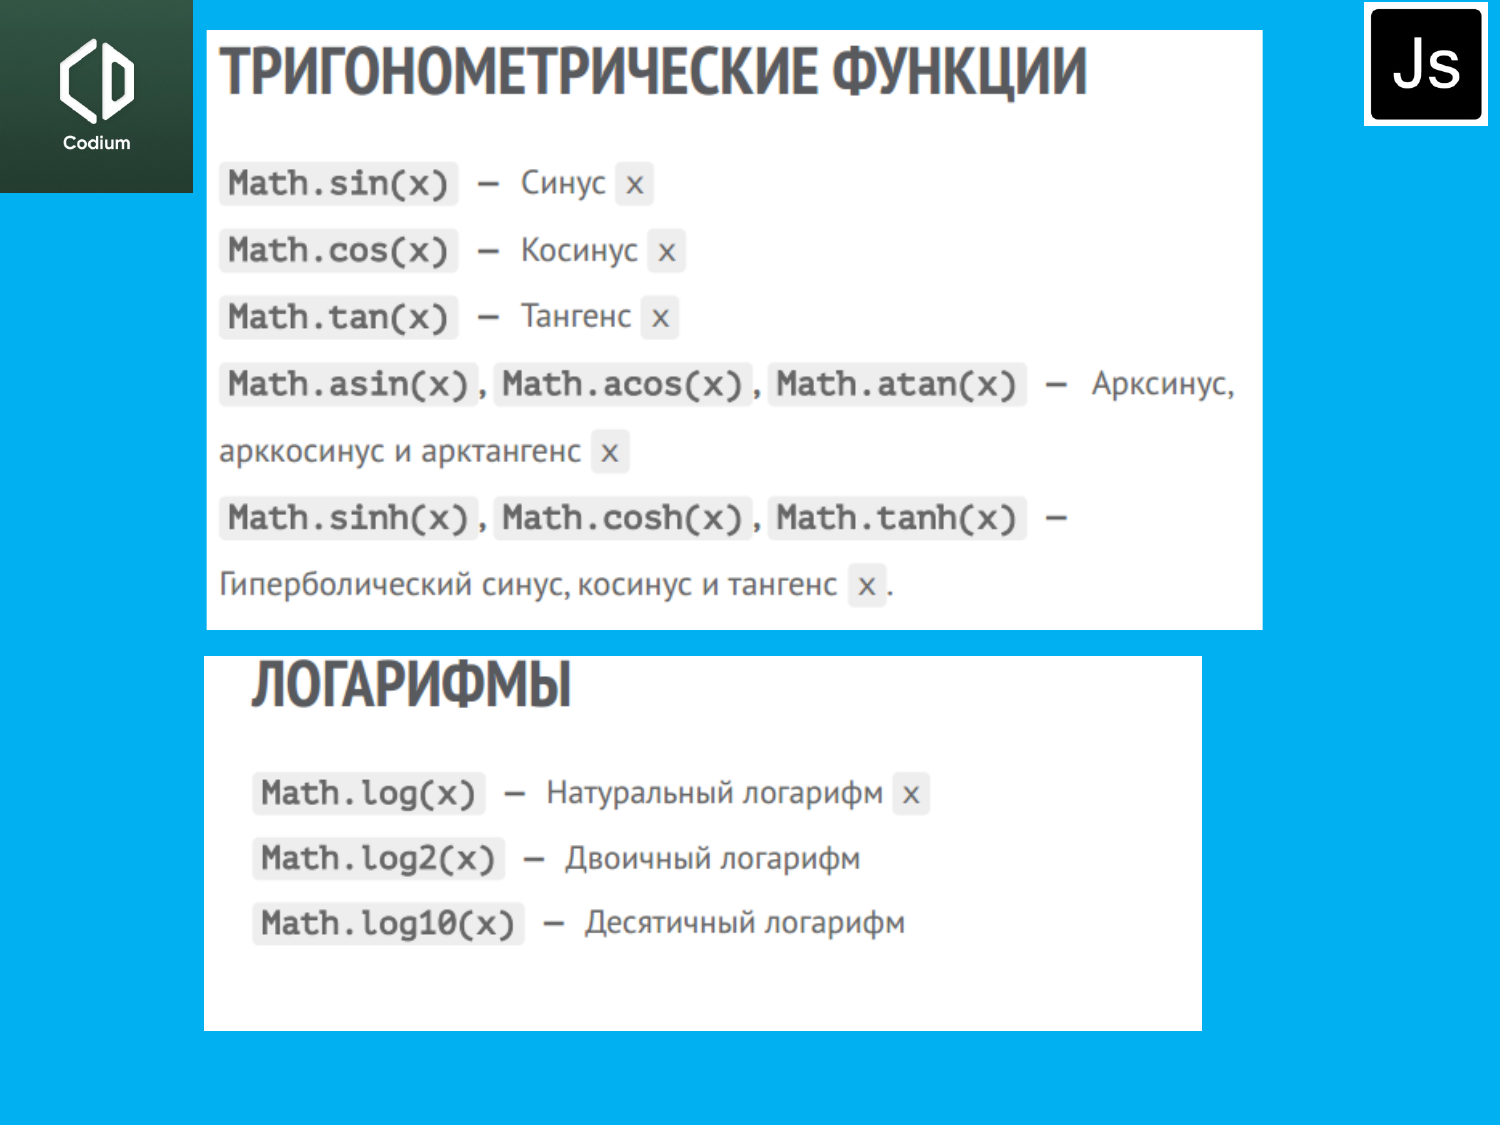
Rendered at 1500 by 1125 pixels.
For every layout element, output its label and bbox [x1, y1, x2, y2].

picture [1365, 3, 1487, 125]
picture [205, 657, 1201, 1030]
picture [207, 31, 1262, 629]
picture [0, 0, 192, 192]
